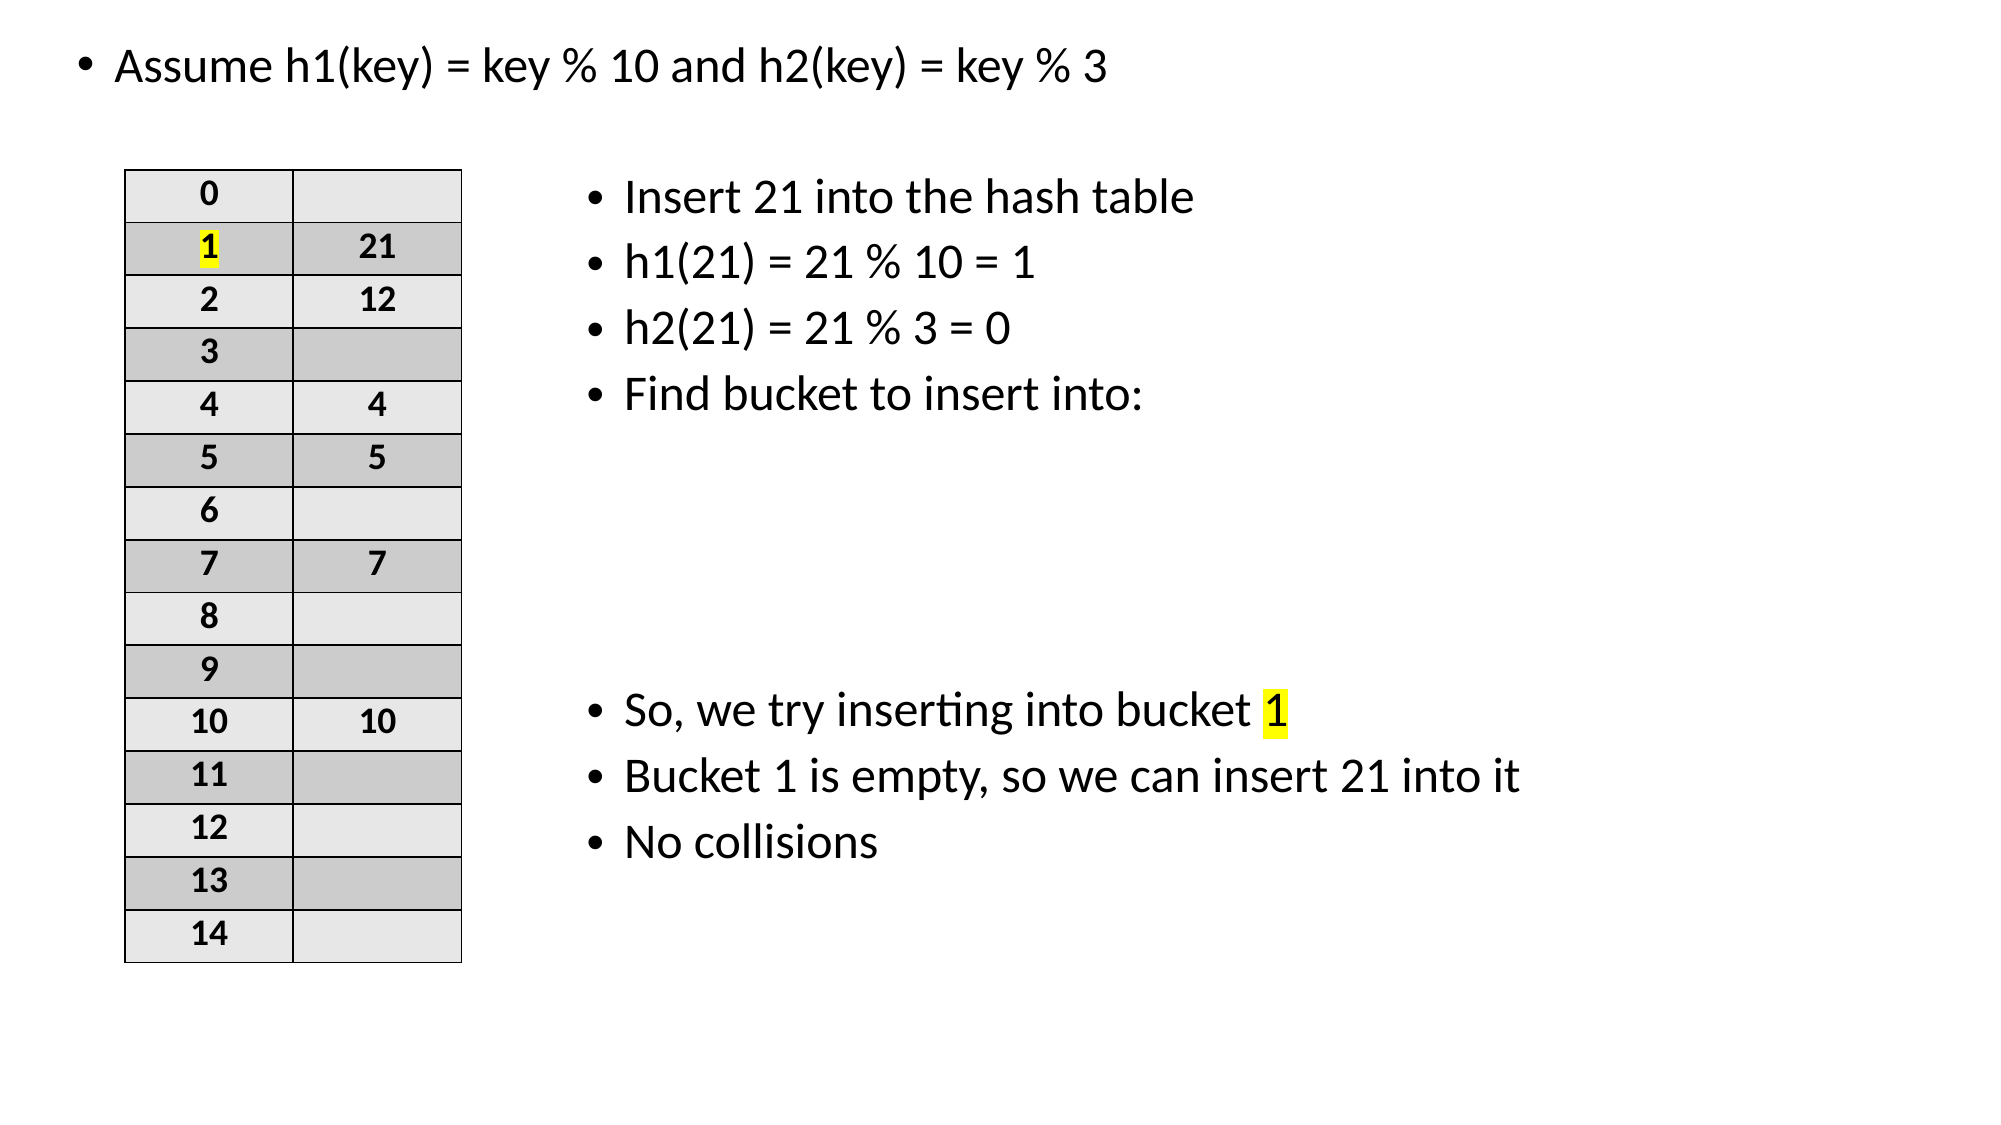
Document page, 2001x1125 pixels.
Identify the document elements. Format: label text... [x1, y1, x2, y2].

list Assume h1(key) = key % 10 and h2(key) = key % 3 [61, 32, 1787, 147]
table_cell 6 [126, 488, 292, 539]
table_cell 4 [126, 382, 292, 433]
table_cell [294, 805, 461, 856]
table_cell 14 [126, 911, 292, 962]
table_cell [294, 858, 461, 909]
table_cell 1 [126, 223, 292, 274]
table_cell 5 [294, 435, 461, 486]
table_cell [294, 646, 461, 697]
table_cell [294, 329, 461, 380]
table_cell 13 [126, 858, 292, 909]
table_cell [294, 911, 461, 962]
table_cell [294, 752, 461, 803]
table_cell 7 [294, 541, 461, 592]
table_cell [294, 488, 461, 539]
table_cell 8 [126, 593, 292, 644]
table_cell 3 [126, 329, 292, 380]
table_cell 2 [126, 276, 292, 327]
table_cell [294, 593, 461, 644]
table_cell 12 [294, 276, 461, 327]
table_cell 21 [294, 223, 461, 274]
table_cell 4 [294, 382, 461, 433]
table_cell 12 [126, 805, 292, 856]
table_cell 9 [126, 646, 292, 697]
table_cell 7 [126, 541, 292, 592]
table_header [294, 171, 461, 222]
table_cell 10 [294, 699, 461, 750]
table_cell 11 [126, 752, 292, 803]
table_cell 10 [126, 699, 292, 750]
table_cell 5 [126, 435, 292, 486]
table_header 0 [126, 171, 292, 222]
